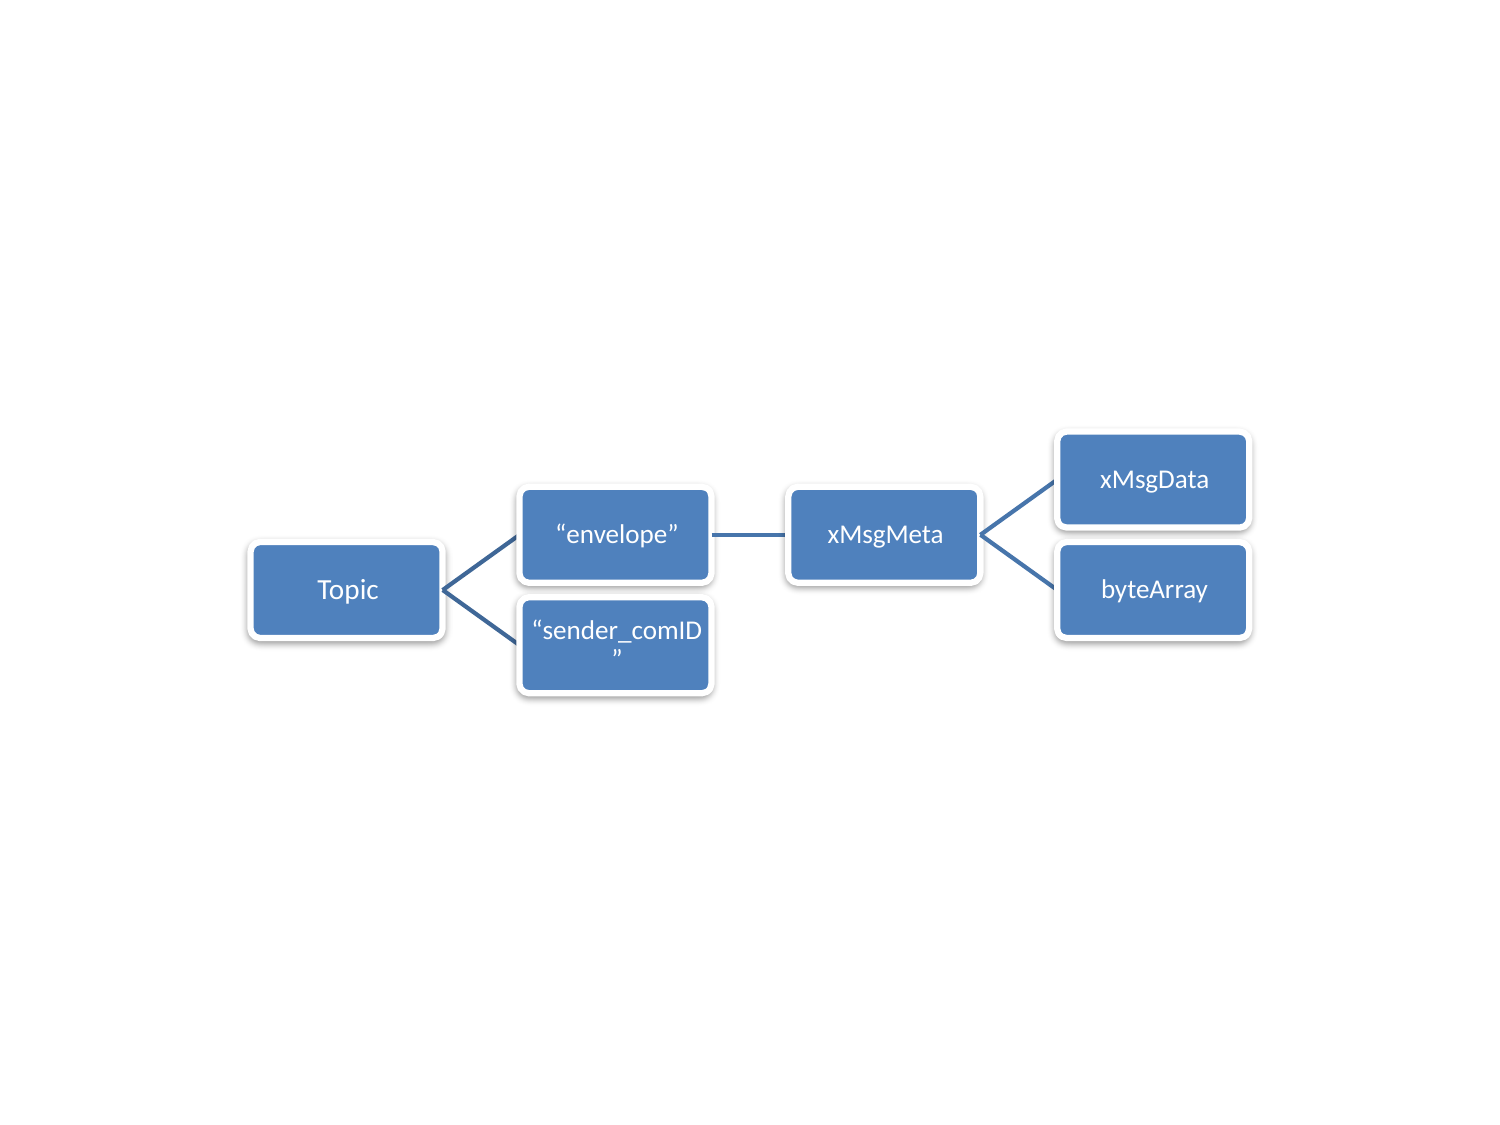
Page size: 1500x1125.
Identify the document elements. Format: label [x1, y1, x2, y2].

text_box [249, 228, 1251, 897]
